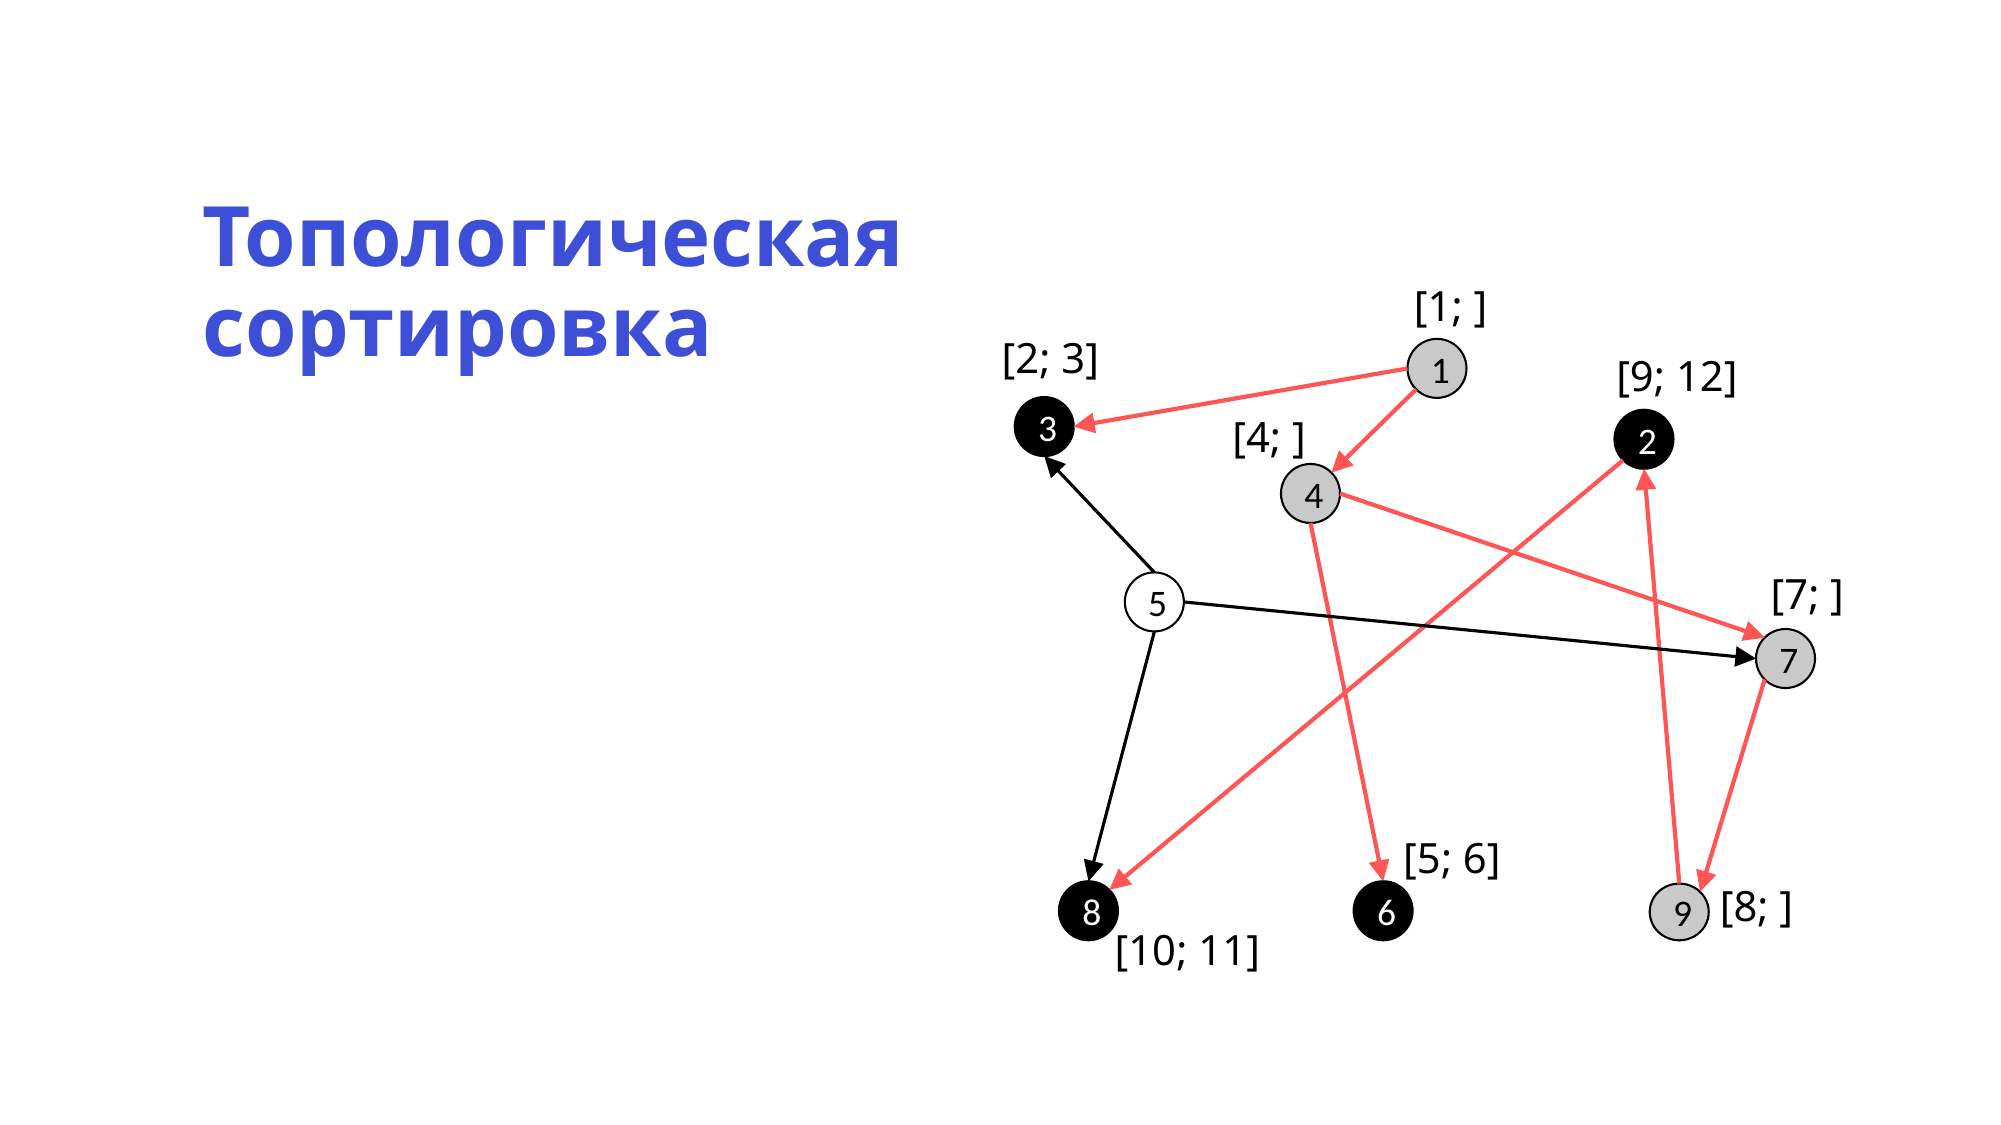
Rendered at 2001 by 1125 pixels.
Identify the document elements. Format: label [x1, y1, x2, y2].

text_box [187, 187, 1331, 307]
text_box [1601, 342, 1753, 407]
text_box [986, 272, 1859, 982]
